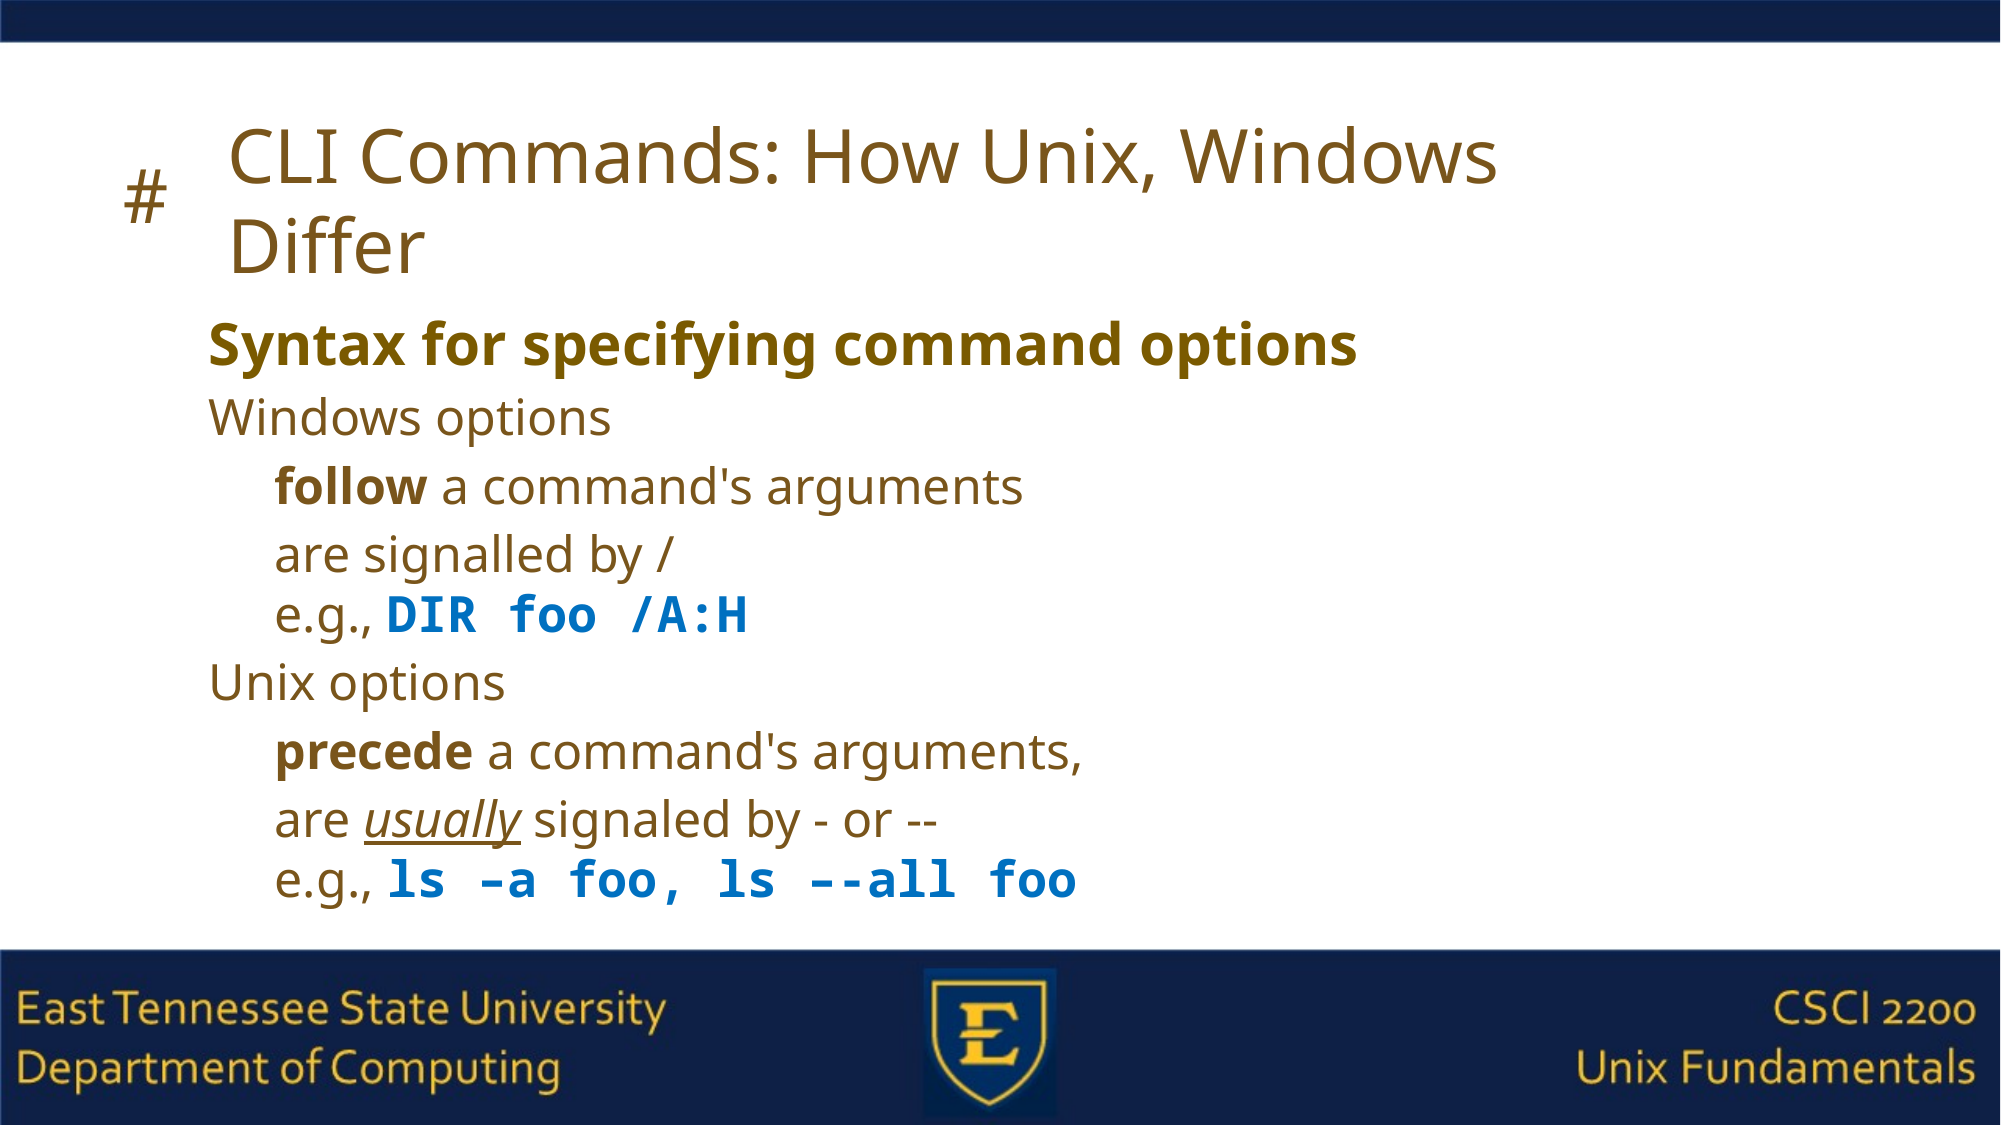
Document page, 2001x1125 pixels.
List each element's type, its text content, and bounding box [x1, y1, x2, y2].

list Syntax for specifying command options Windows options follow a command's arguments are signalled by / e.g., DIR foo /A:H Unix options precede a command's arguments, are usually signaled by - or -- e.g., ls –a foo, ls –-all foo [193, 299, 1563, 1125]
picture [0, 0, 2001, 1125]
title CLI Commands: How Unix, Windows Differ [212, 149, 1563, 248]
